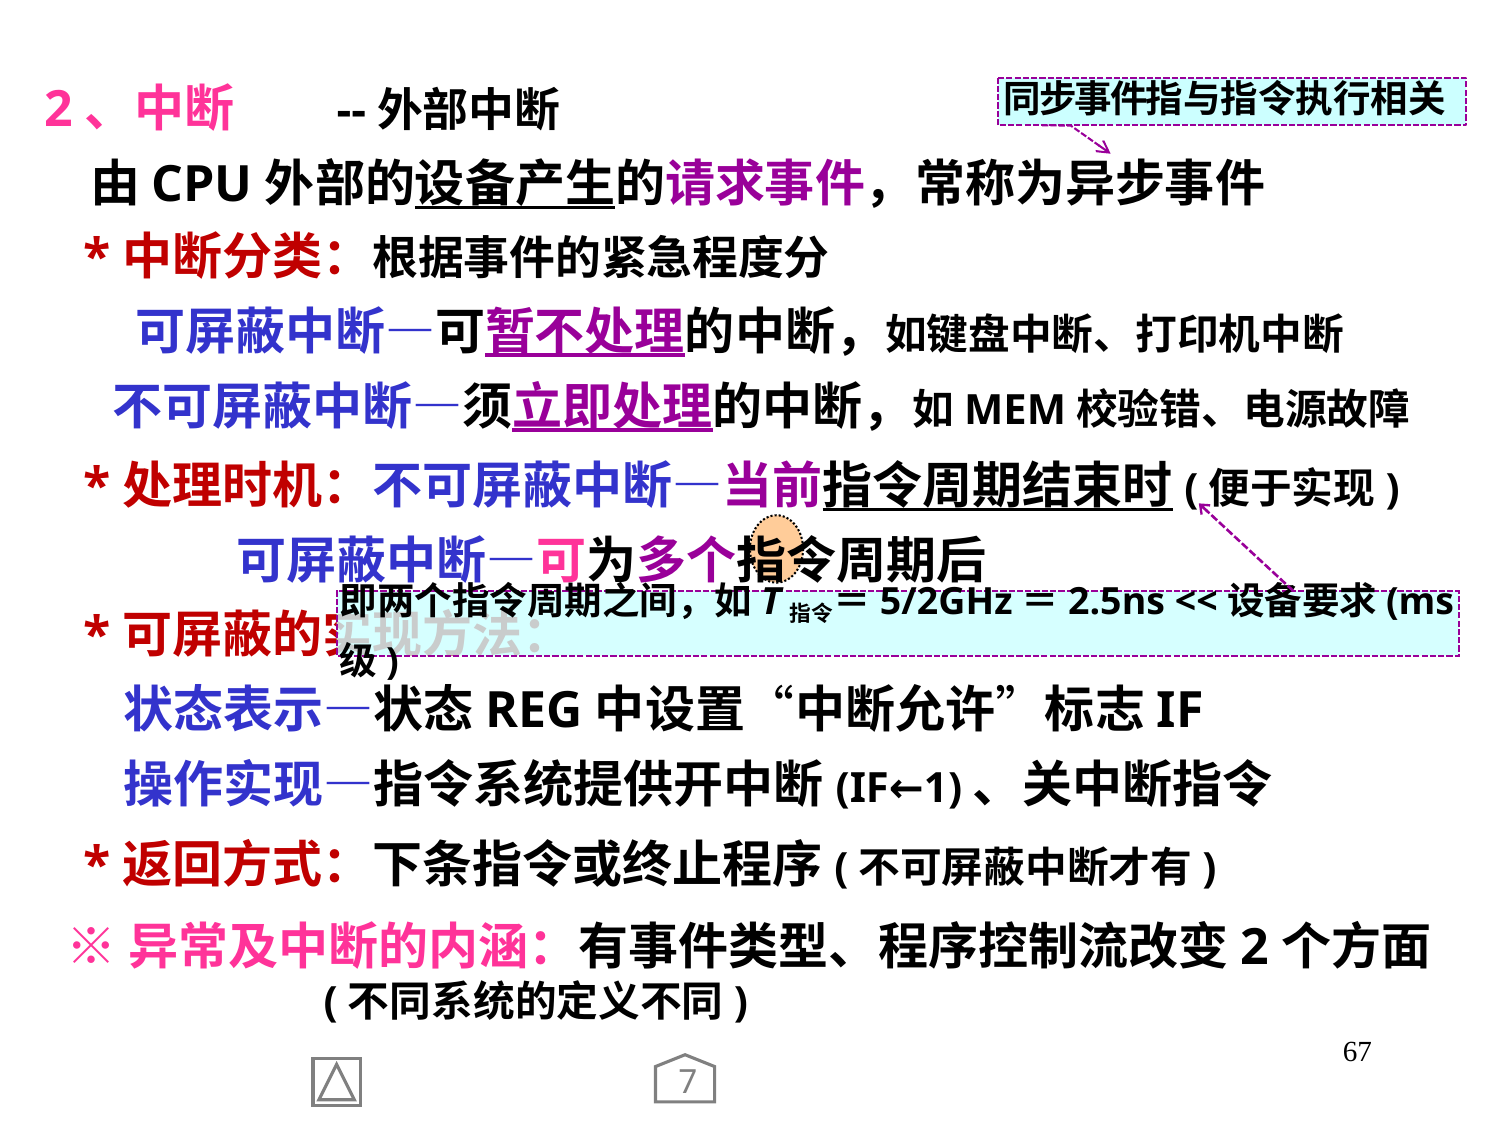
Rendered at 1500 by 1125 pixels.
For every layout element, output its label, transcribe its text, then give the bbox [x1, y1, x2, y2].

text_box [313, 1058, 361, 1106]
text_box 2、中断 --外部中断 由CPU外部的设备产生的请求事件，常称为异步事件 [29, 54, 1471, 201]
slide_number 67 [1074, 1032, 1388, 1101]
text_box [336, 503, 1459, 656]
text_box 同步事件指与指令执行相关 [998, 78, 1467, 142]
text_box *处理时机：不可屏蔽中断—当前指令周期结束时(便于实现) 可屏蔽中断—可为多个指令周期后 [29, 431, 1471, 579]
text_box 同步事件指与指令执行相关 [1094, 139, 1111, 154]
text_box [655, 1054, 715, 1102]
text_box *可屏蔽的实现方法： 状态表示—状态REG中设置“中断允许”标志IF 操作实现—指令系统提供开中断(IF←1)、关中断指令 [29, 579, 1483, 810]
text_box *中断分类：根据事件的紧急程度分 可屏蔽中断—可暂不处理的中断，如键盘中断、打印机中断 不可屏蔽中断—须立即处理的中断，如MEM校验错、电源故障 [29, 201, 1471, 431]
text_box *返回方式：下条指令或终止程序(不可屏蔽中断才有) [29, 810, 1483, 892]
text_box ※异常及中断的内涵：有事件类型、程序控制流改变2个方面 (不同系统的定义不同) [29, 892, 1483, 1032]
